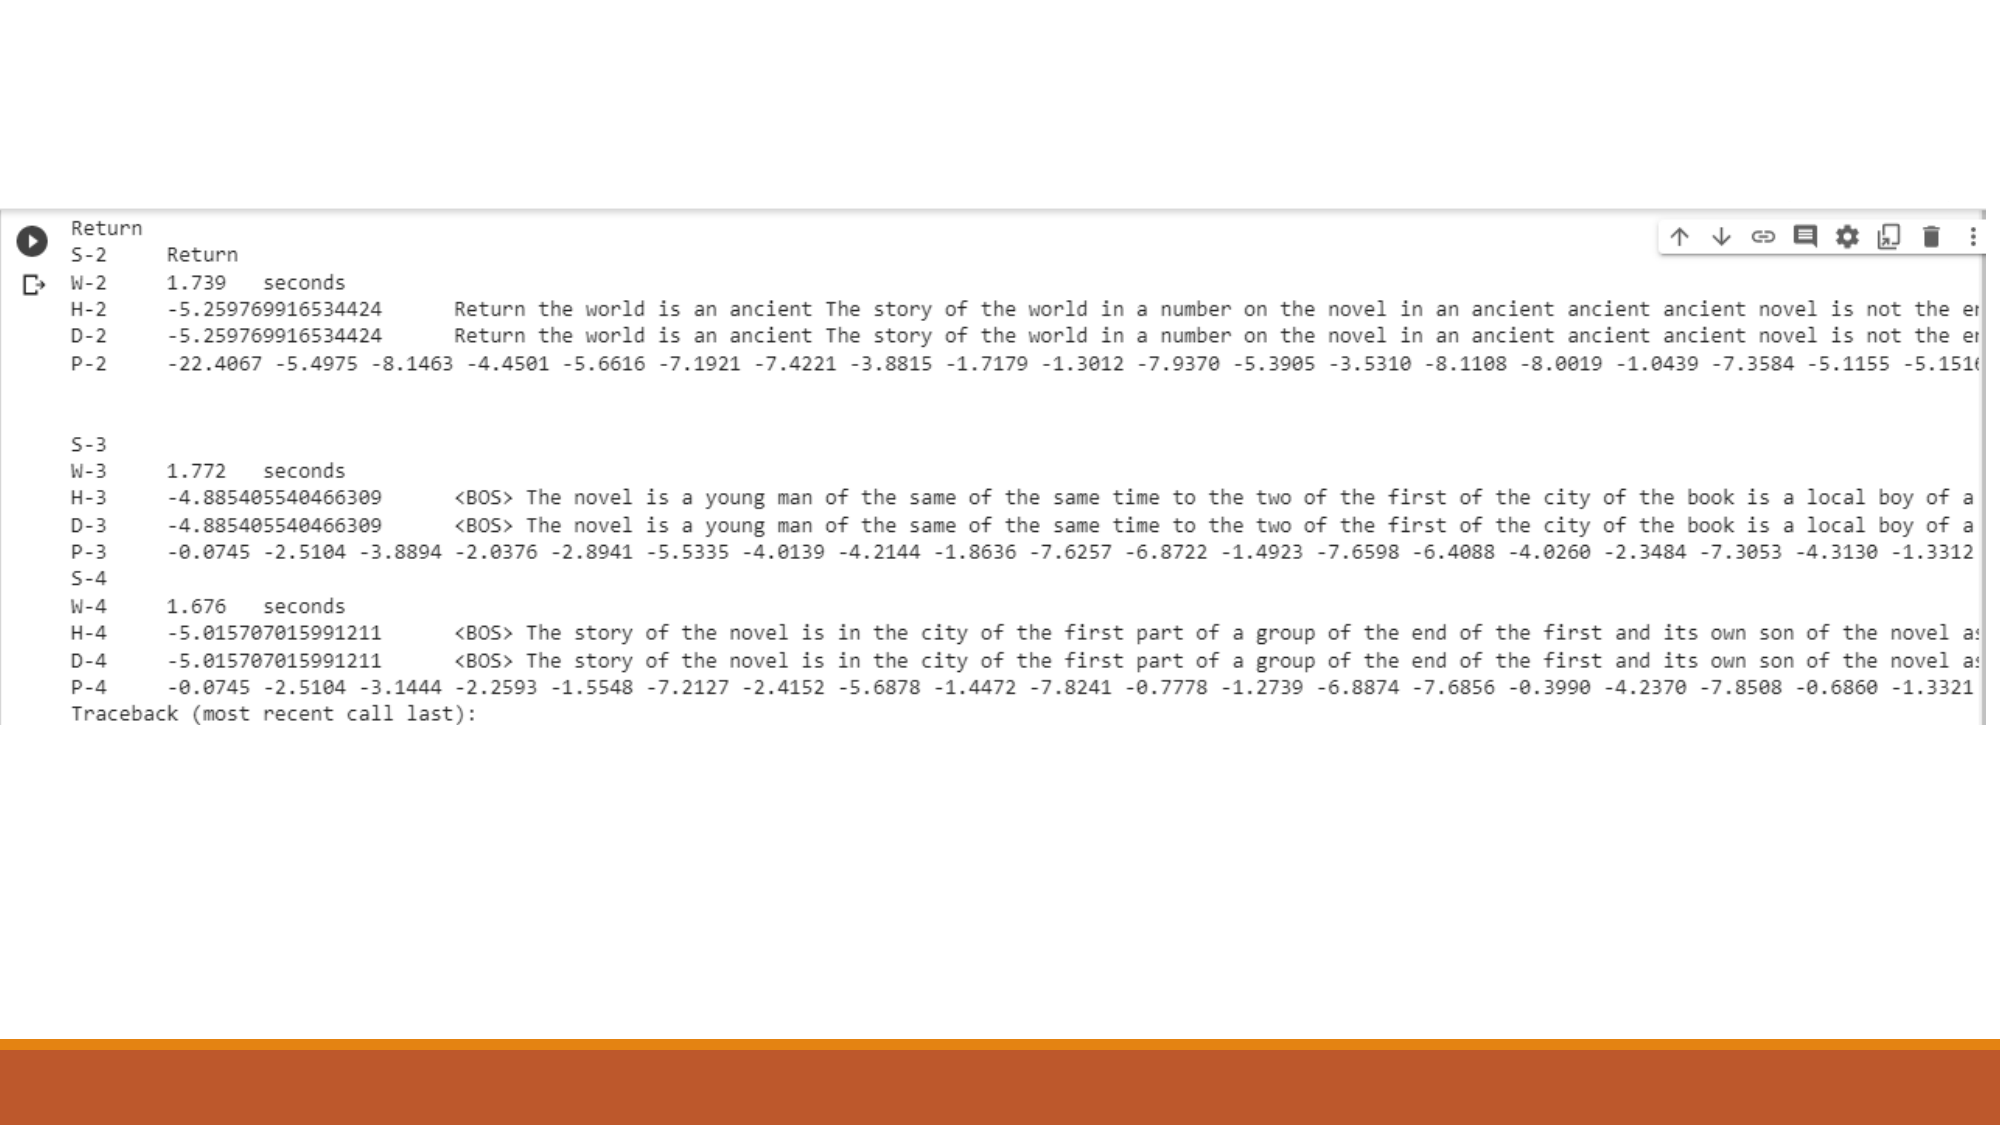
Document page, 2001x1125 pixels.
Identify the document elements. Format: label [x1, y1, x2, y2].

picture [0, 200, 1987, 726]
